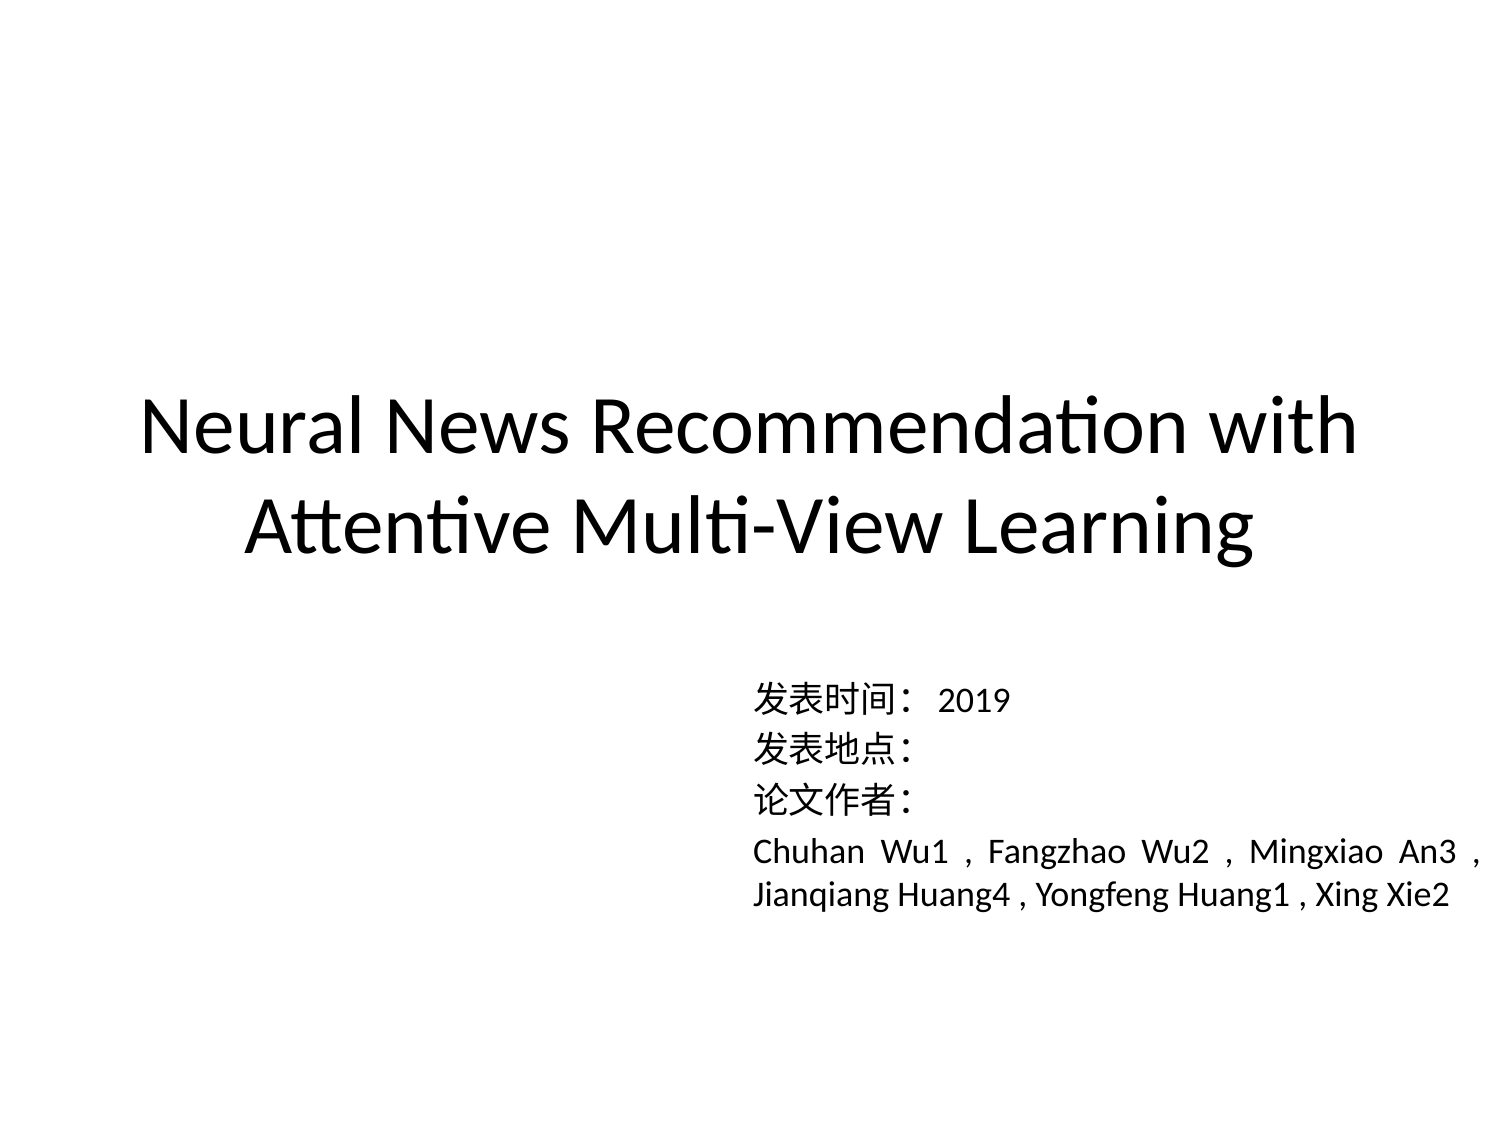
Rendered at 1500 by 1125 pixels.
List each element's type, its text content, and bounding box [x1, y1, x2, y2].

subtitle 发表时间：2019 发表地点： 论文作者： Chuhan Wu1 , Fangzhao Wu2 , Mingxiao An3 , Jianqiang Huang4 , Yongfeng Huang1 , Xing Xie2 [738, 668, 1498, 957]
title Neural News Recommendation with Attentive Multi-View Learning [112, 349, 1388, 591]
